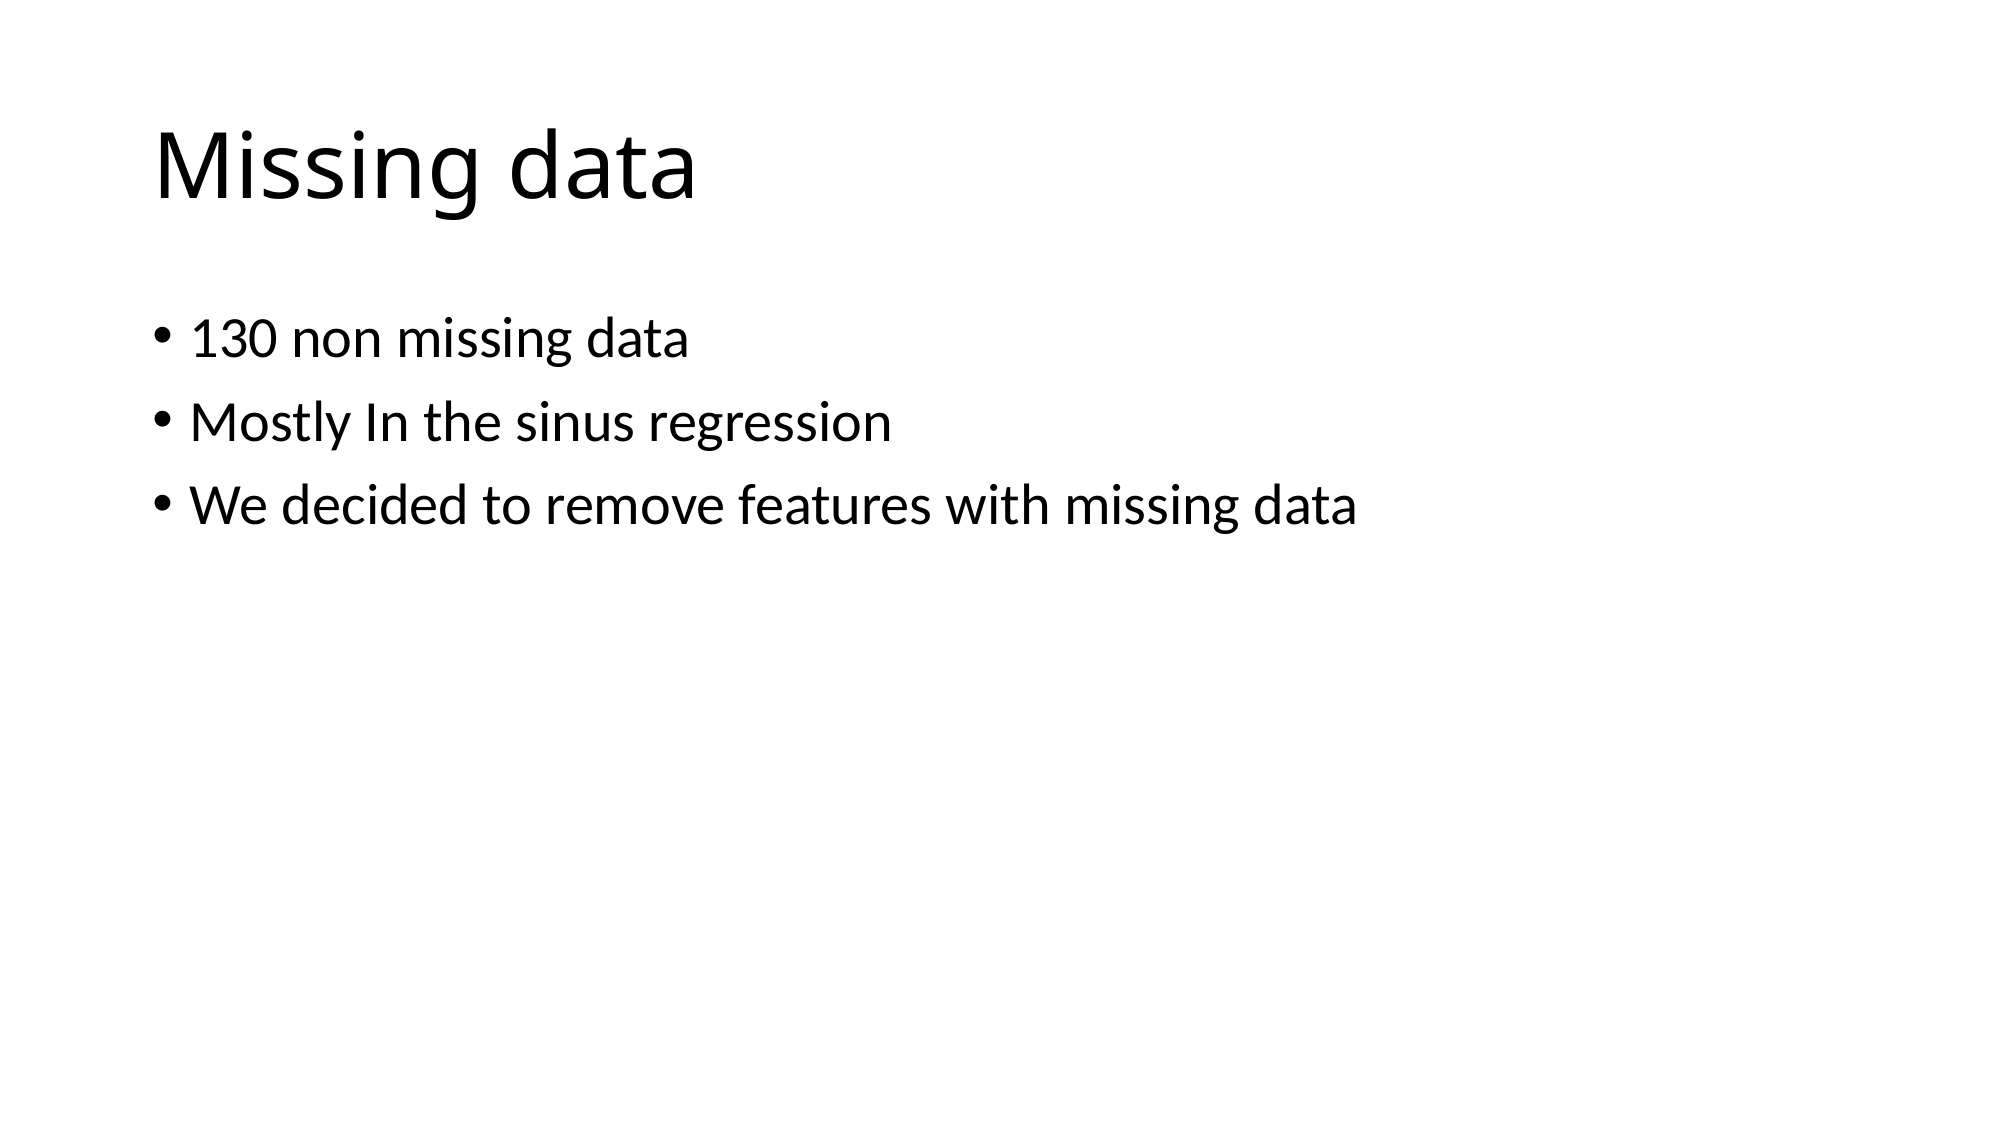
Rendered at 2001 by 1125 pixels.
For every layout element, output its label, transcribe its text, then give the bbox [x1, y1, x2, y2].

title Missing data [137, 59, 1863, 278]
list 130 non missing data Mostly In the sinus regression We decided to remove features with missing data [137, 299, 1863, 1014]
